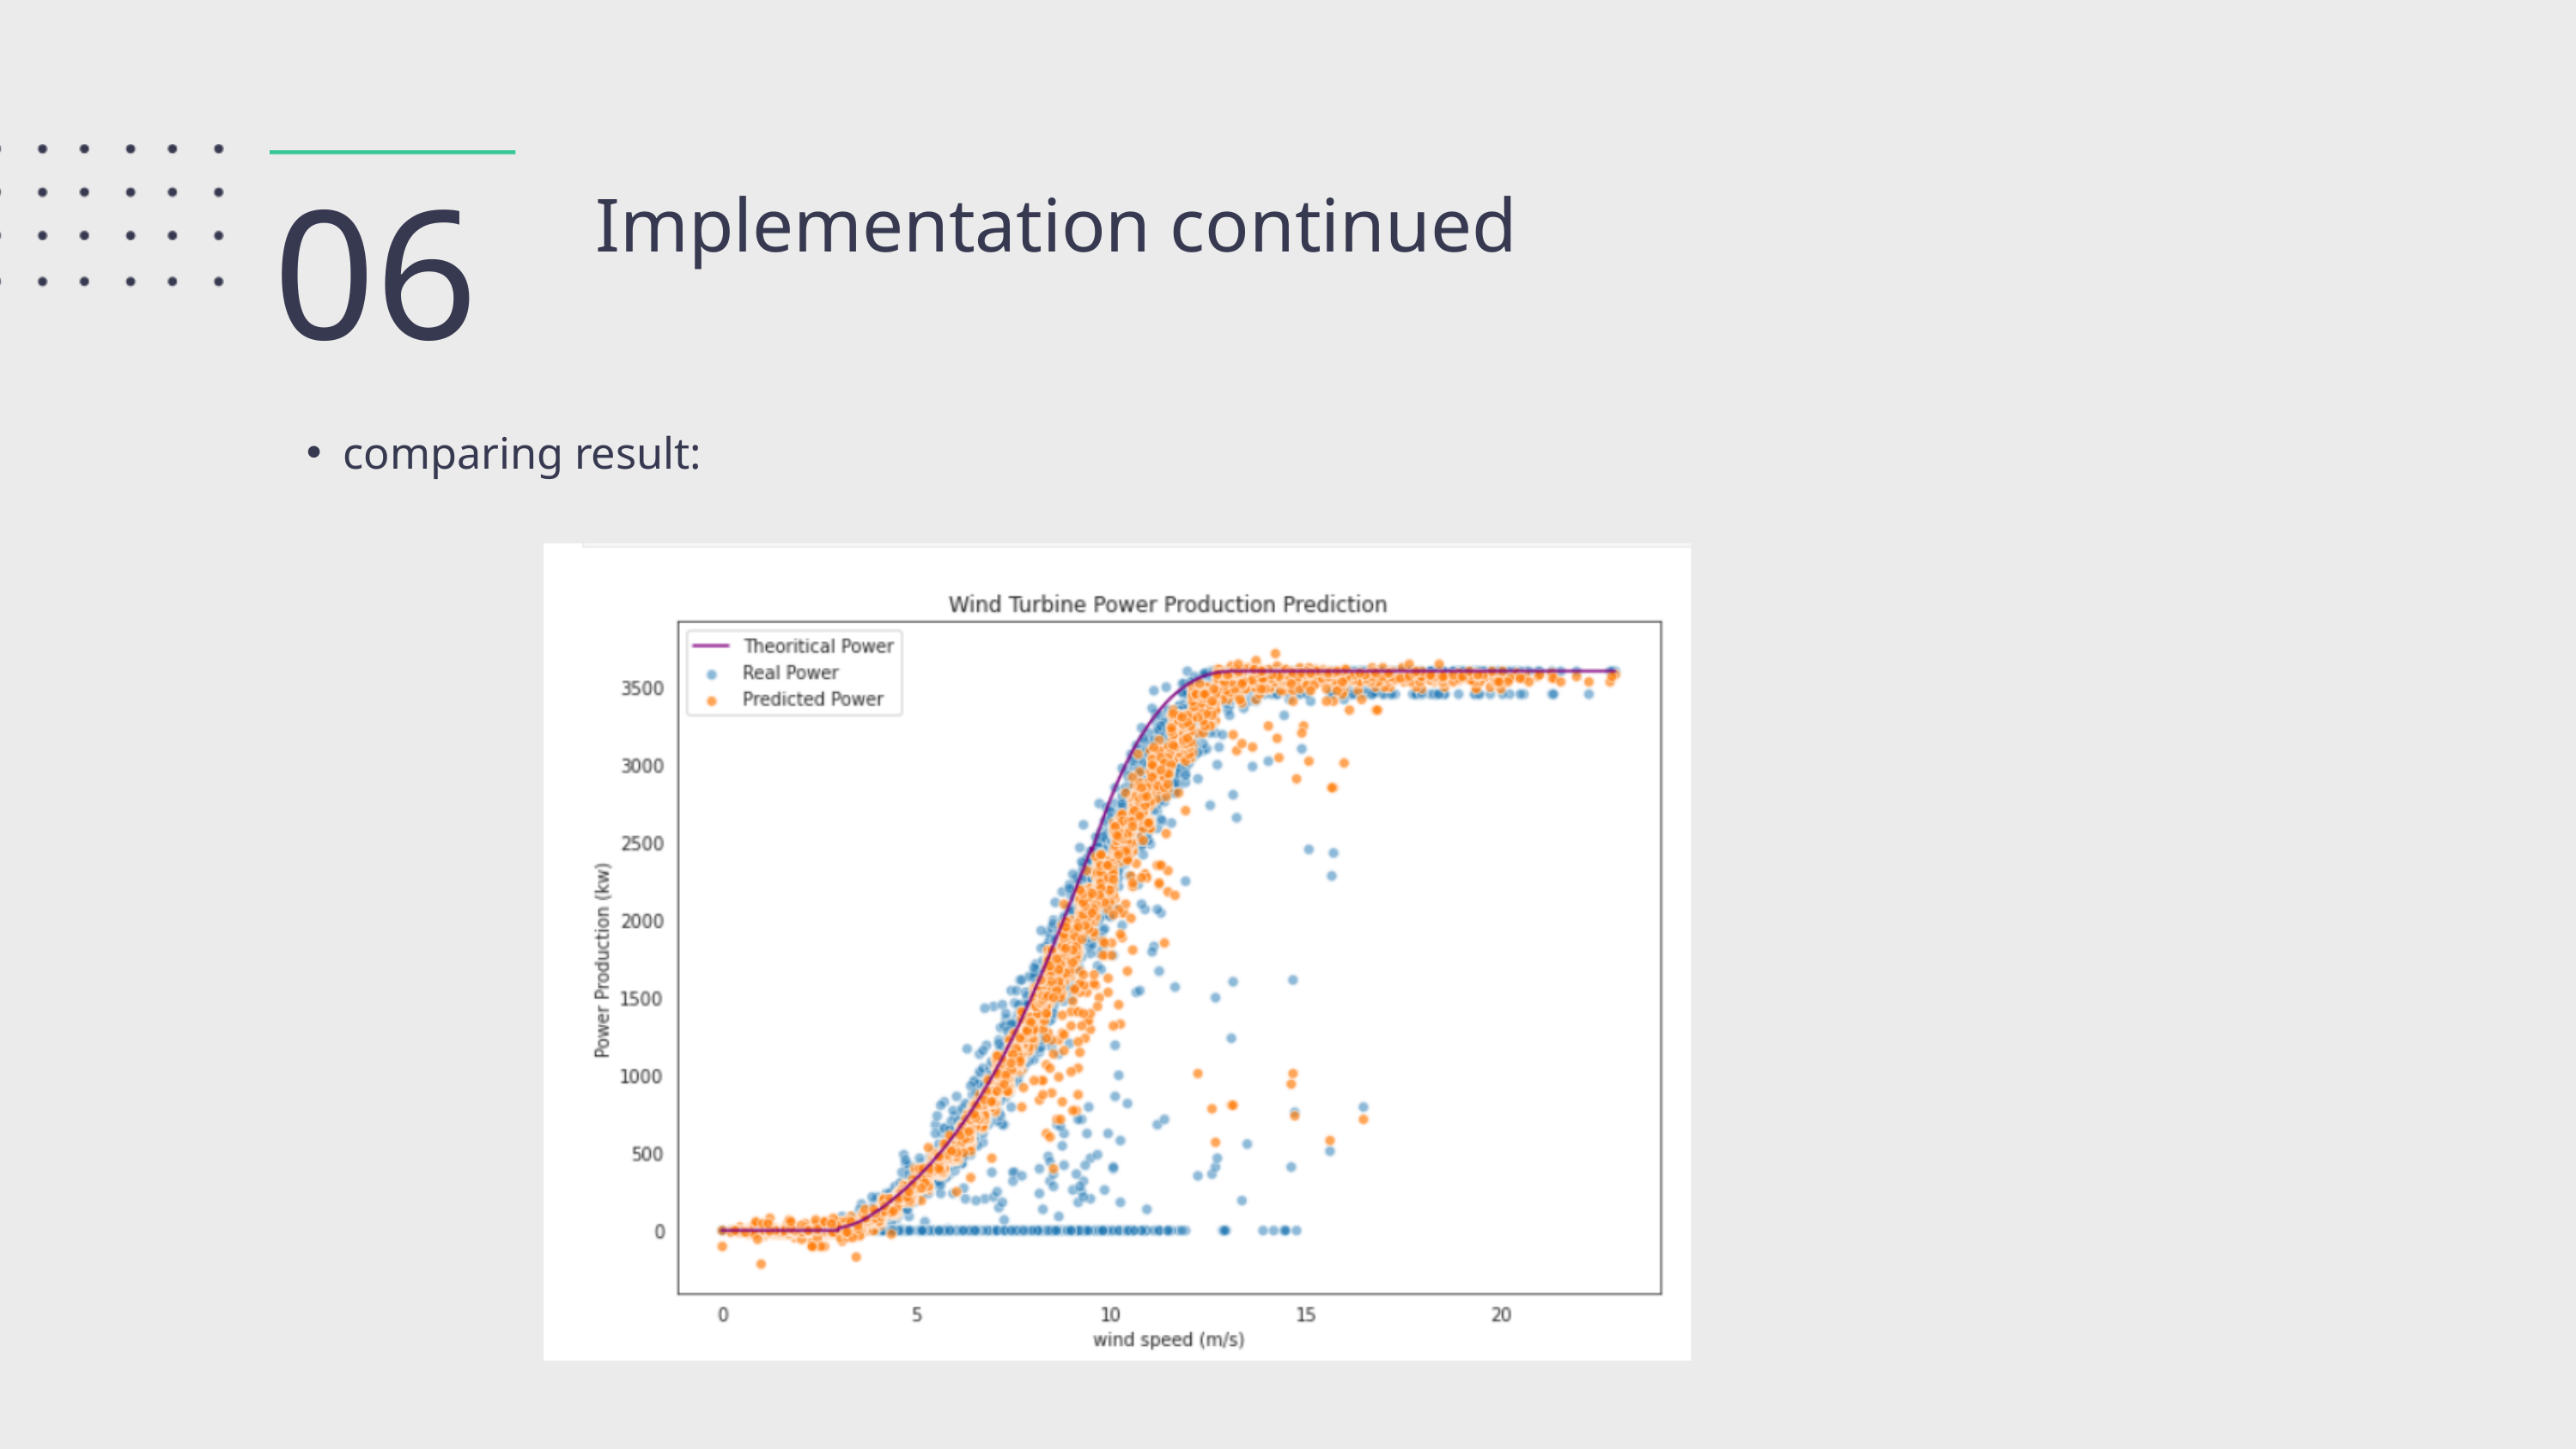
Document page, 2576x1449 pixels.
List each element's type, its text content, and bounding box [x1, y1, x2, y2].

text_box comparing result: [270, 404, 1965, 550]
text_box [544, 550, 1692, 1361]
text_box Implementation continued [595, 164, 1830, 267]
text_box [0, 144, 223, 288]
text_box 06 [223, 124, 478, 376]
